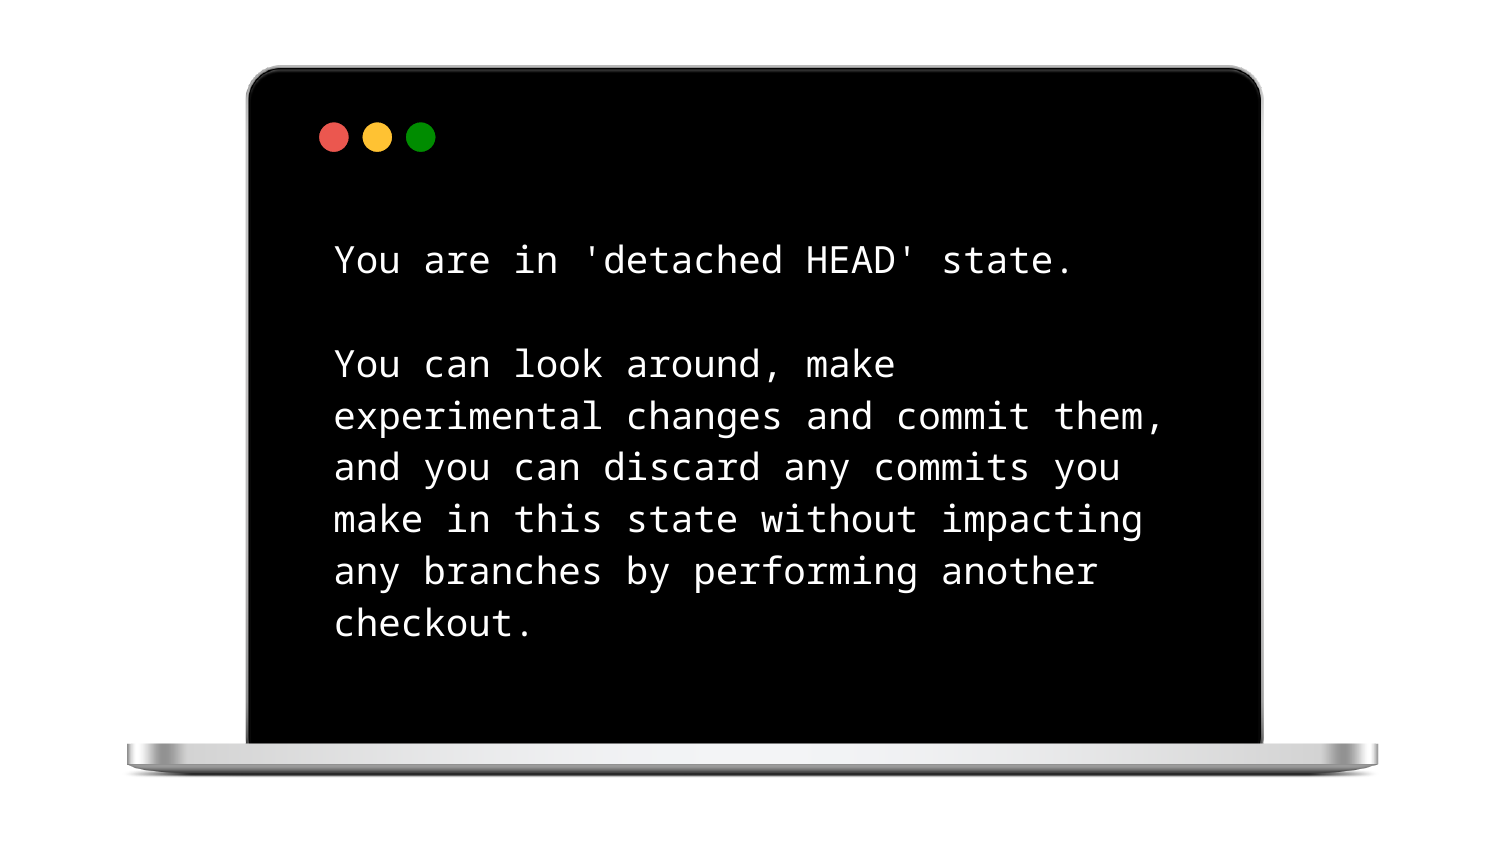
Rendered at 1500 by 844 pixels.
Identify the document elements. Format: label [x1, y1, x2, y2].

picture [121, 65, 1379, 779]
